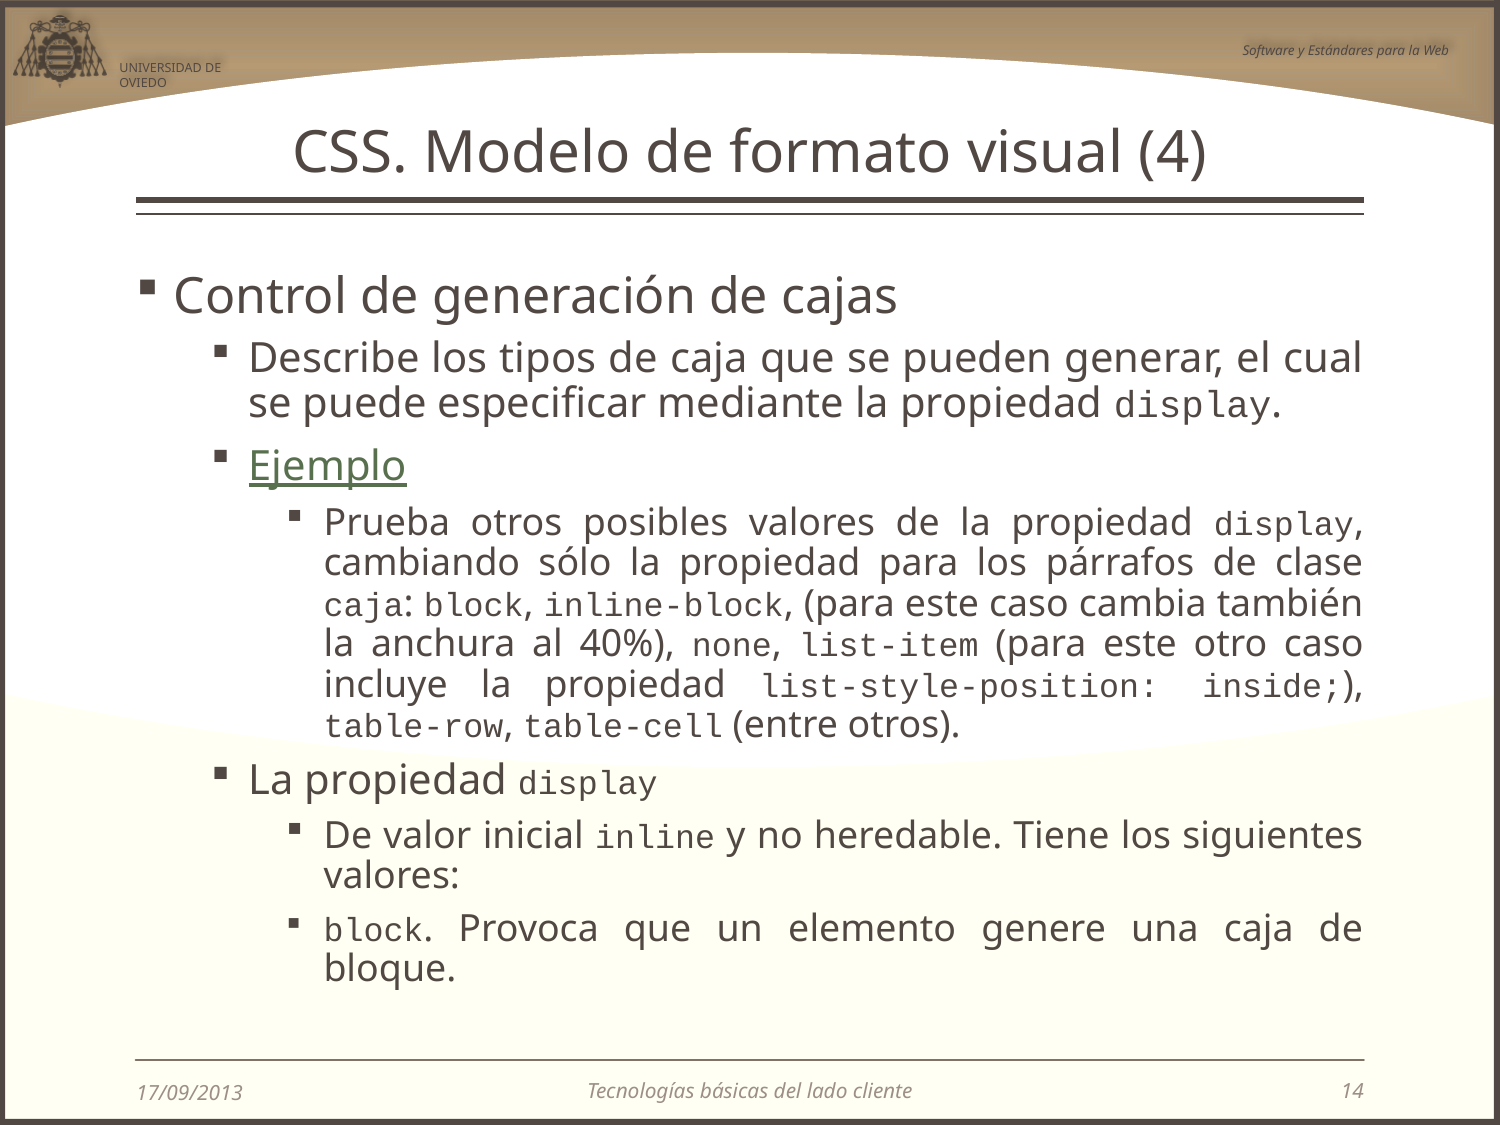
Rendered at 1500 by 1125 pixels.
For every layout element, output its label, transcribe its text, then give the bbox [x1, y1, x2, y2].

slide_number 14 [1138, 1069, 1364, 1114]
list Control de generación de cajas Describe los tipos de caja que se pueden generar, el cual se puede especificar mediante la propiedad display. Ejemplo Prueba otros posibles valores de la propiedad display, cambiando sólo la propiedad para los párrafos de clase caja: block, inline-block, (para este caso cambia también la anchura al 40%), none, list-item (para este otro caso incluye la propiedad list-style-position: inside;), table-row, table-cell (entre otros). La propiedad display De valor inicial inline y no heredable. Tiene los siguientes valores: block. Provoca que un elemento genere una caja de bloque. [135, 262, 1364, 1018]
footer Tecnologías básicas del lado cliente [361, 1069, 1138, 1114]
picture [13, 15, 109, 88]
title CSS. Modelo de formato visual (4) [135, 12, 1364, 193]
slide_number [135, 1069, 361, 1114]
